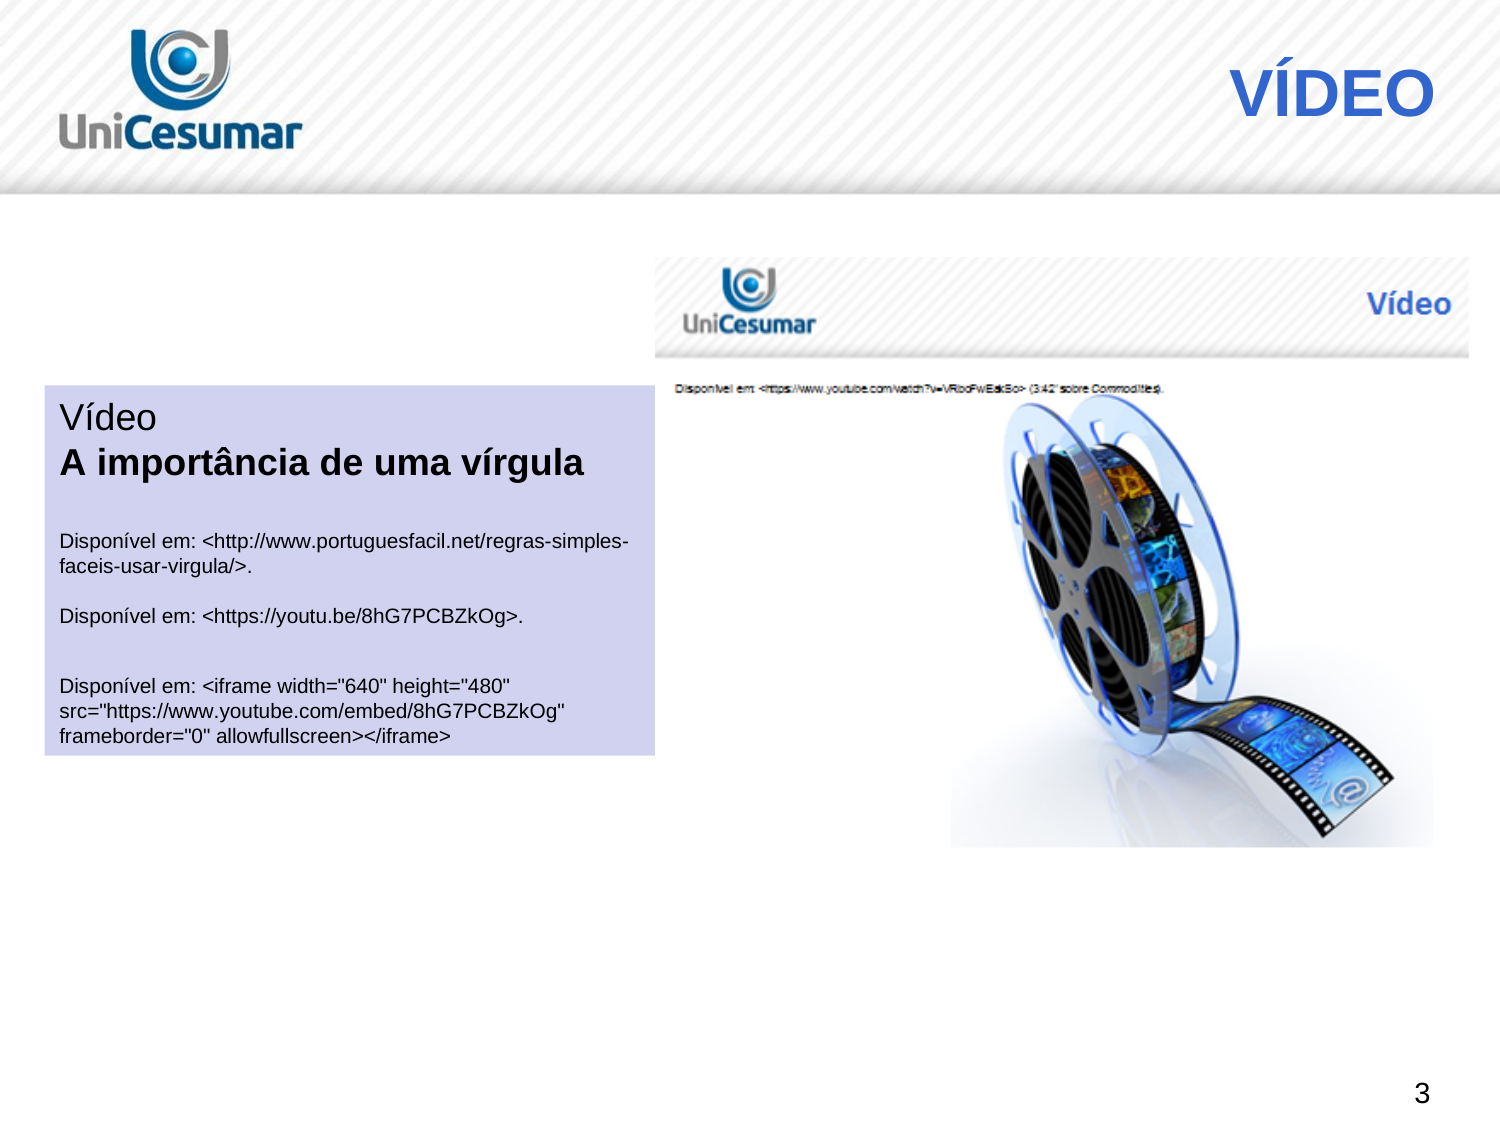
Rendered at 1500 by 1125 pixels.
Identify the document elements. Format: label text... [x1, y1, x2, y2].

picture [0, 0, 1500, 1125]
title VÍDEO [289, 18, 1471, 161]
text_box Vídeo A importância de uma vírgula Disponível em: <http://www.portuguesfacil.net/regras-simples-faceis-usar-virgula/>. Disponível em: <https://youtu.be/8hG7PCBZkOg>. Disponível em: <iframe width="640" height="480" src="https://www.youtube.com/embed/8hG7PCBZkOg" frameborder="0" allowfullscreen></iframe> [44, 385, 655, 756]
